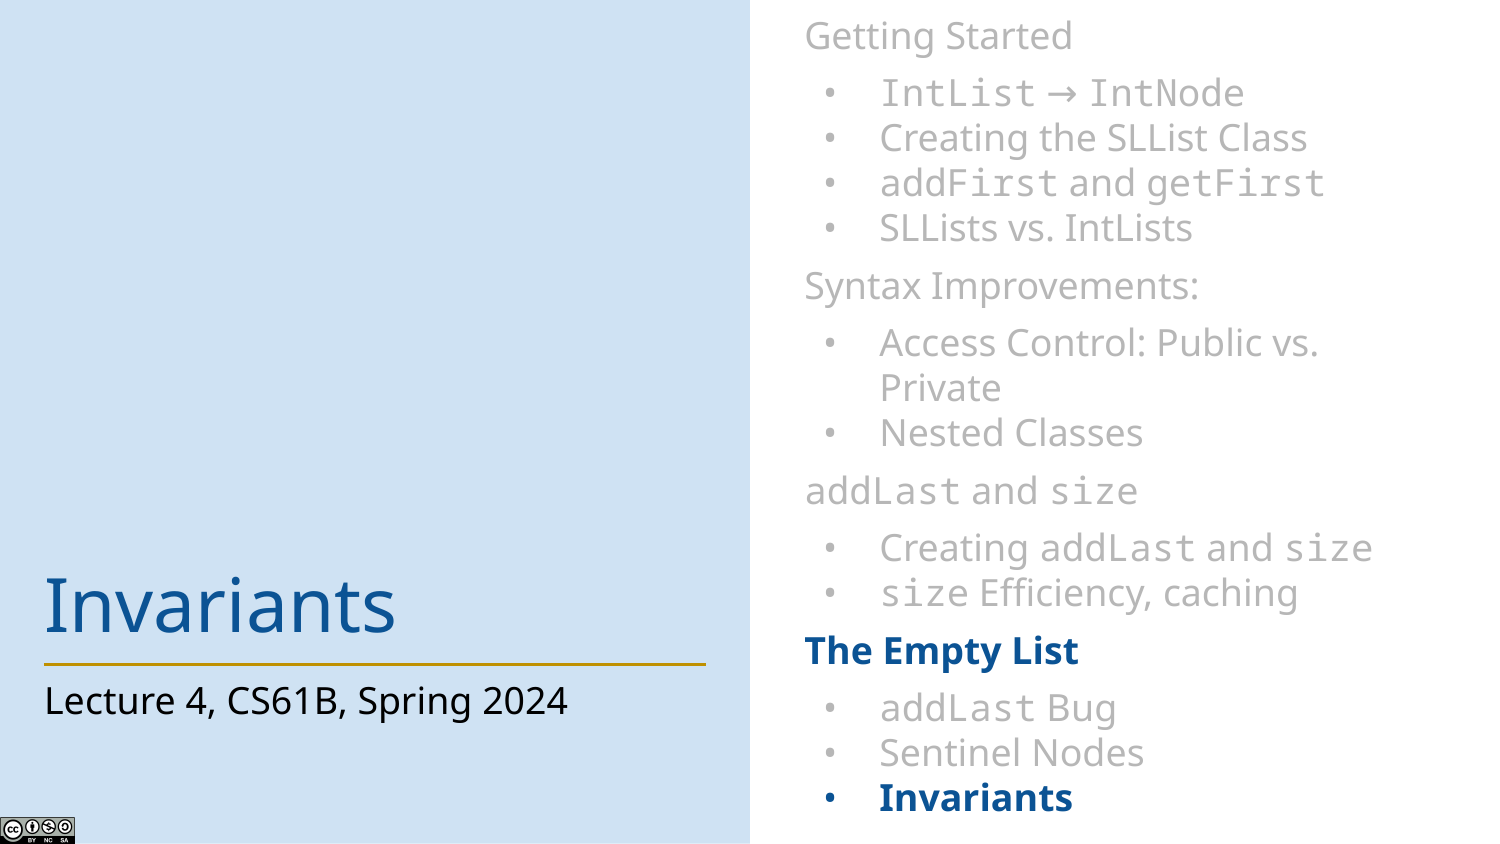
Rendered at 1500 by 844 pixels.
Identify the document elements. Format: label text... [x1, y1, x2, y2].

title Invariants [29, 328, 692, 663]
subtitle Lecture 4, CS61B, Spring 2024 [29, 667, 712, 732]
picture [0, 817, 75, 844]
list Getting Started IntList → IntNode Creating the SLList Class addFirst and getFirst SLLists vs. IntLists Syntax Improvements: Access Control: Public vs. Private Nested Classes addLast and size Creating addLast and size size Efficiency, caching The Empty List addLast Bug Sentinel Nodes Invariants [789, 65, 1446, 765]
